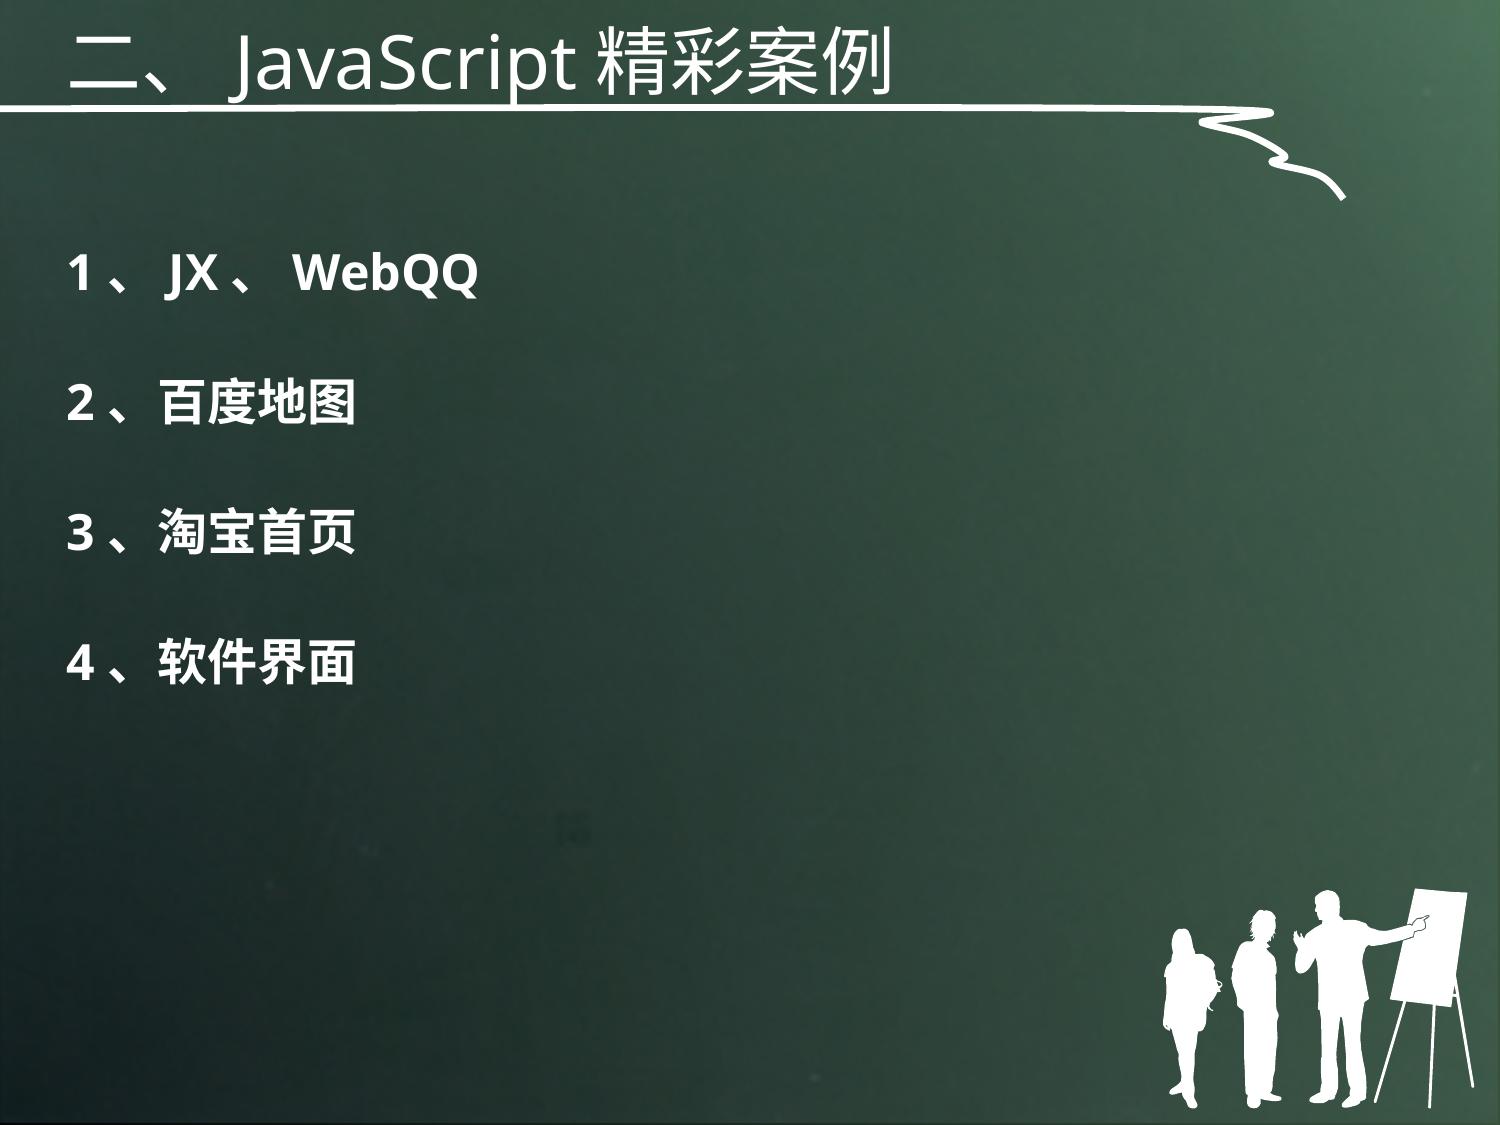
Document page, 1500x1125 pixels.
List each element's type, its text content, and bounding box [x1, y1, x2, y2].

text_box 1、JX、WebQQ 2、百度地图 3、淘宝首页 4、软件界面 [51, 172, 1465, 1005]
text_box [0, 107, 1311, 172]
picture [0, 0, 1500, 1125]
title 二、JavaScript精彩案例 [51, 23, 1365, 96]
